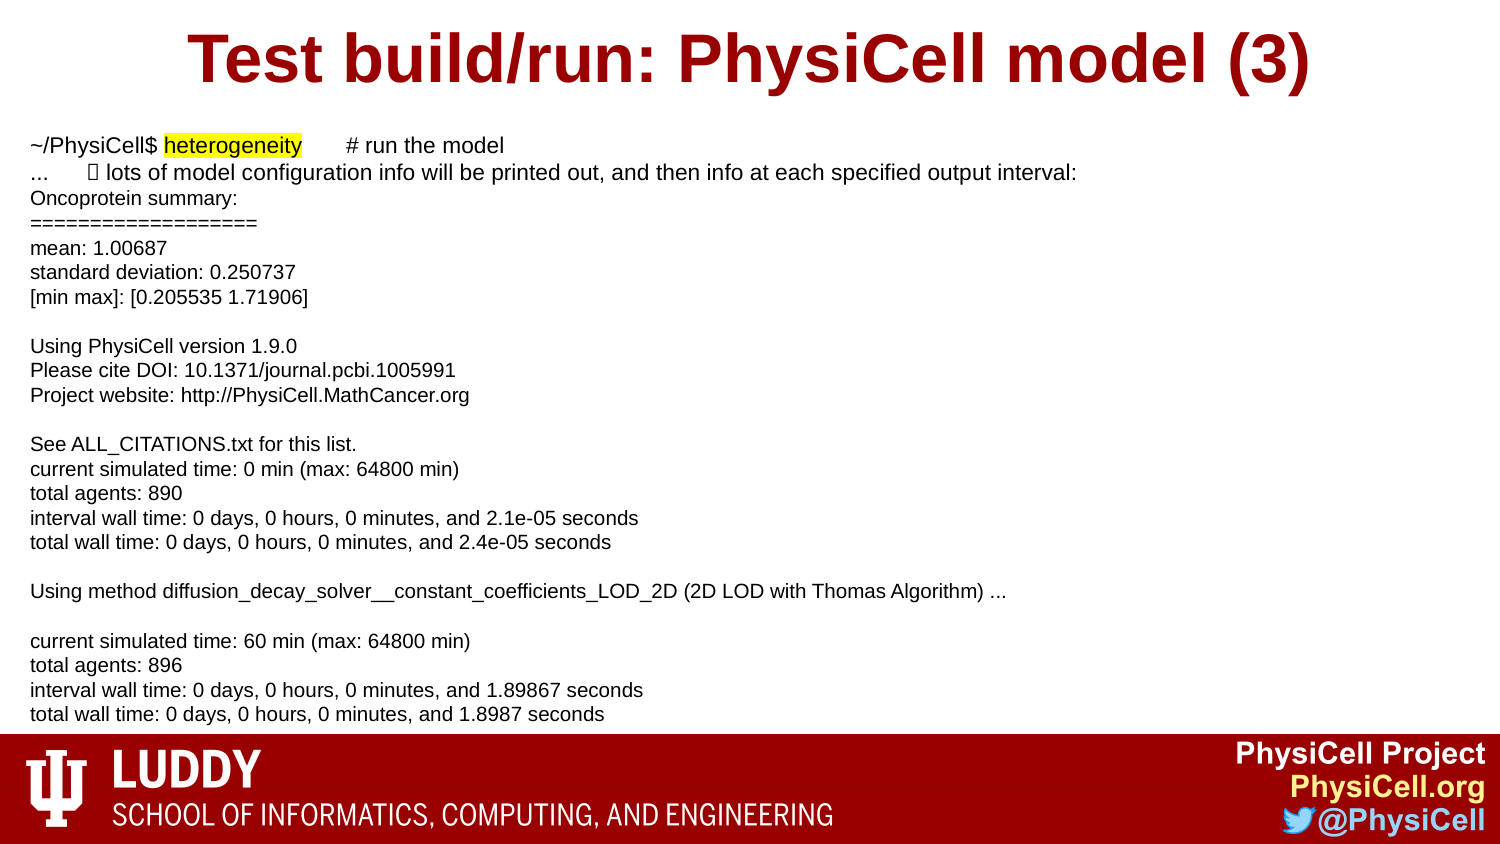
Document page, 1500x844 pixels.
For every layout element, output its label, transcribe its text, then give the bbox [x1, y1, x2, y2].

list ~/PhysiCell$ heterogeneity # run the model ...  lots of model configuration info will be printed out, and then info at each specified output interval: Oncoprotein summary: =================== mean: 1.00687 standard deviation: 0.250737 [min max]: [0.205535 1.71906] Using PhysiCell version 1.9.0 Please cite DOI: 10.1371/journal.pcbi.1005991 Project website: http://PhysiCell.MathCancer.org See ALL_CITATIONS.txt for this list. current simulated time: 0 min (max: 64800 min) total agents: 890 interval wall time: 0 days, 0 hours, 0 minutes, and 2.1e-05 seconds total wall time: 0 days, 0 hours, 0 minutes, and 2.4e-05 seconds Using method diffusion_decay_solver__constant_coefficients_LOD_2D (2D LOD with Thomas Algorithm) ... current simulated time: 60 min (max: 64800 min) total agents: 896 interval wall time: 0 days, 0 hours, 0 minutes, and 1.89867 seconds total wall time: 0 days, 0 hours, 0 minutes, and 1.8987 seconds [0, 123, 1500, 739]
picture [0, 739, 1500, 844]
title Test build/run: PhysiCell model (3) [0, 0, 1500, 121]
